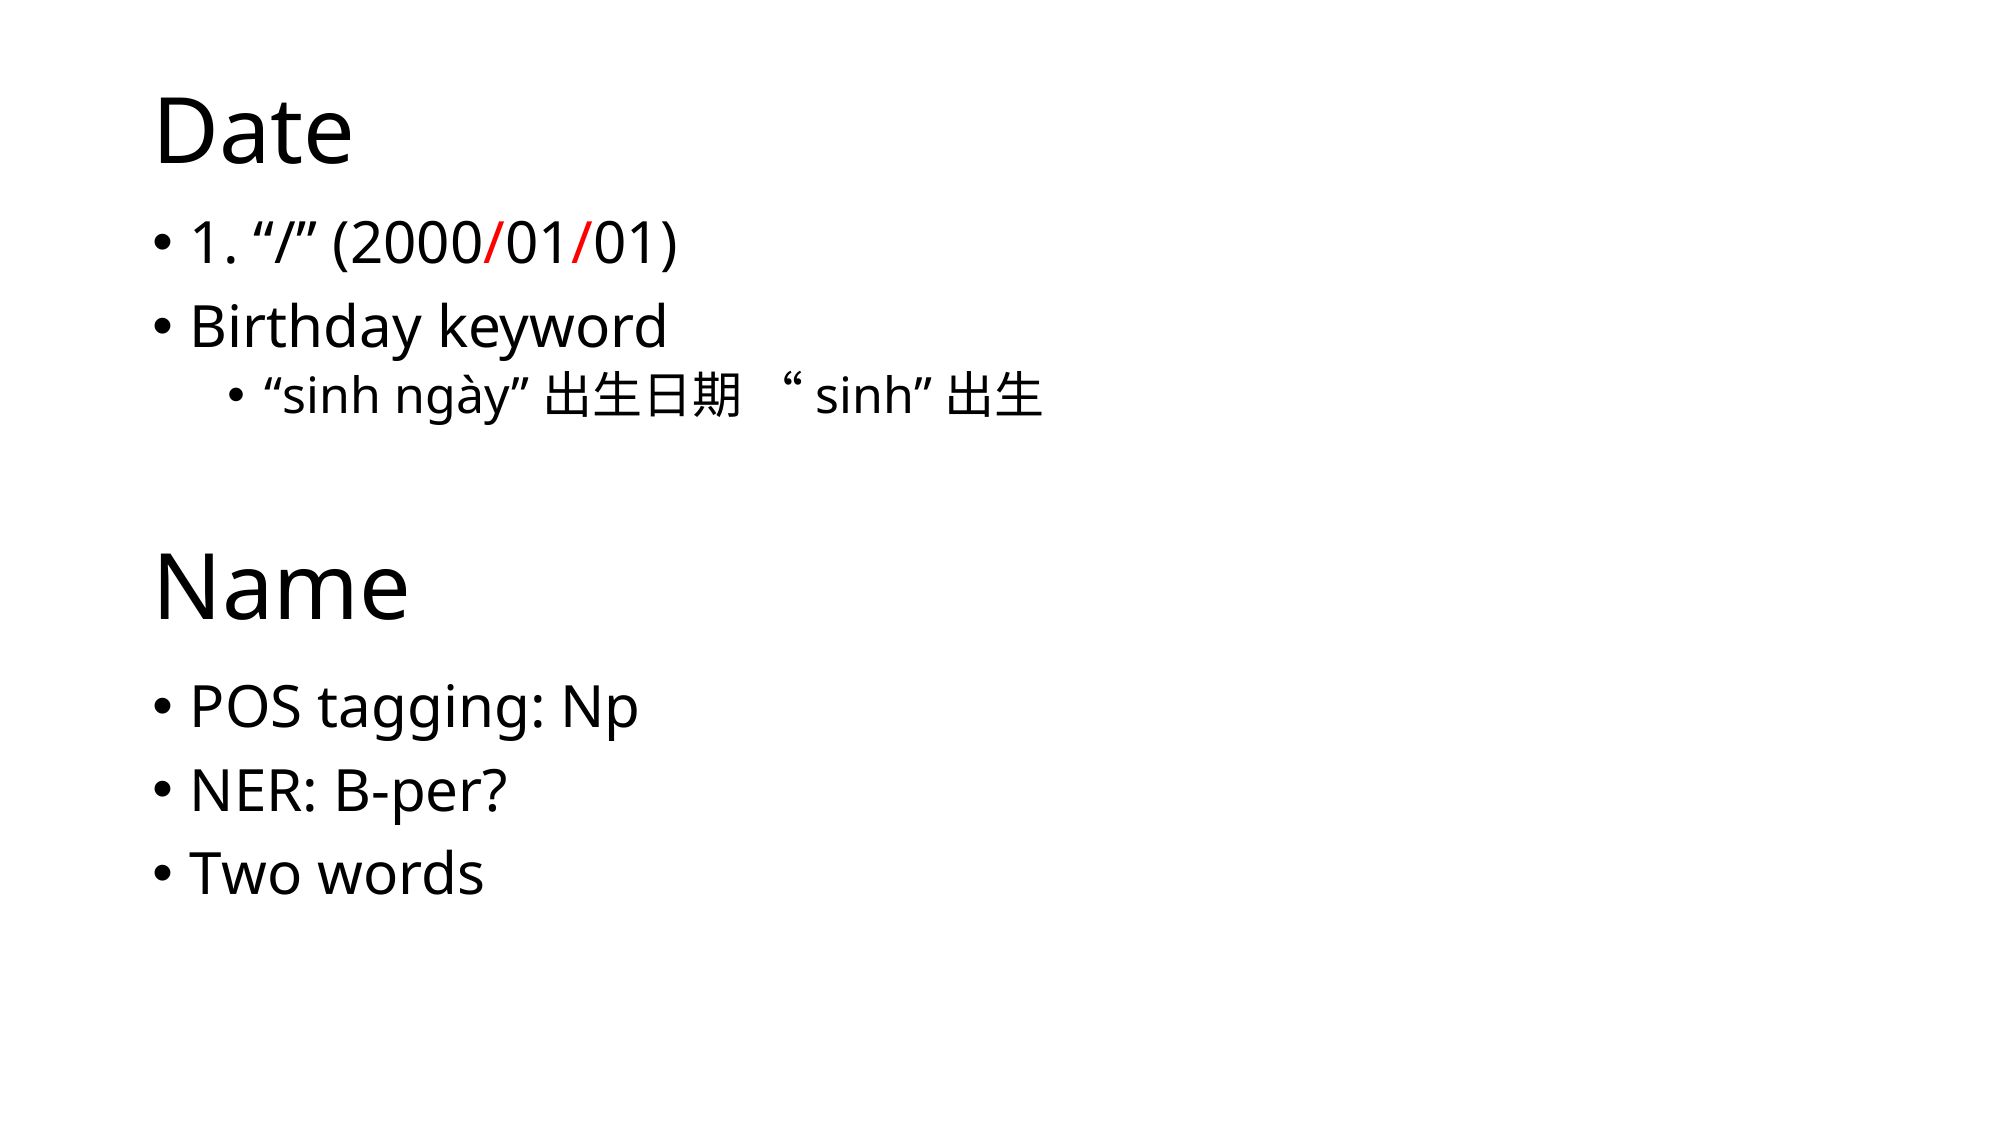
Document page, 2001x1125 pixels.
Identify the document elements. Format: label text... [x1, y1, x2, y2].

text_box POS tagging: Np NER: B-per? Two words [137, 669, 1863, 984]
title Date [137, 59, 1863, 205]
text_box Name [137, 515, 1863, 664]
list 1. “/” (2000/01/01) Birthday keyword “sinh ngày”出生日期 “sinh”出生 [137, 205, 1863, 515]
